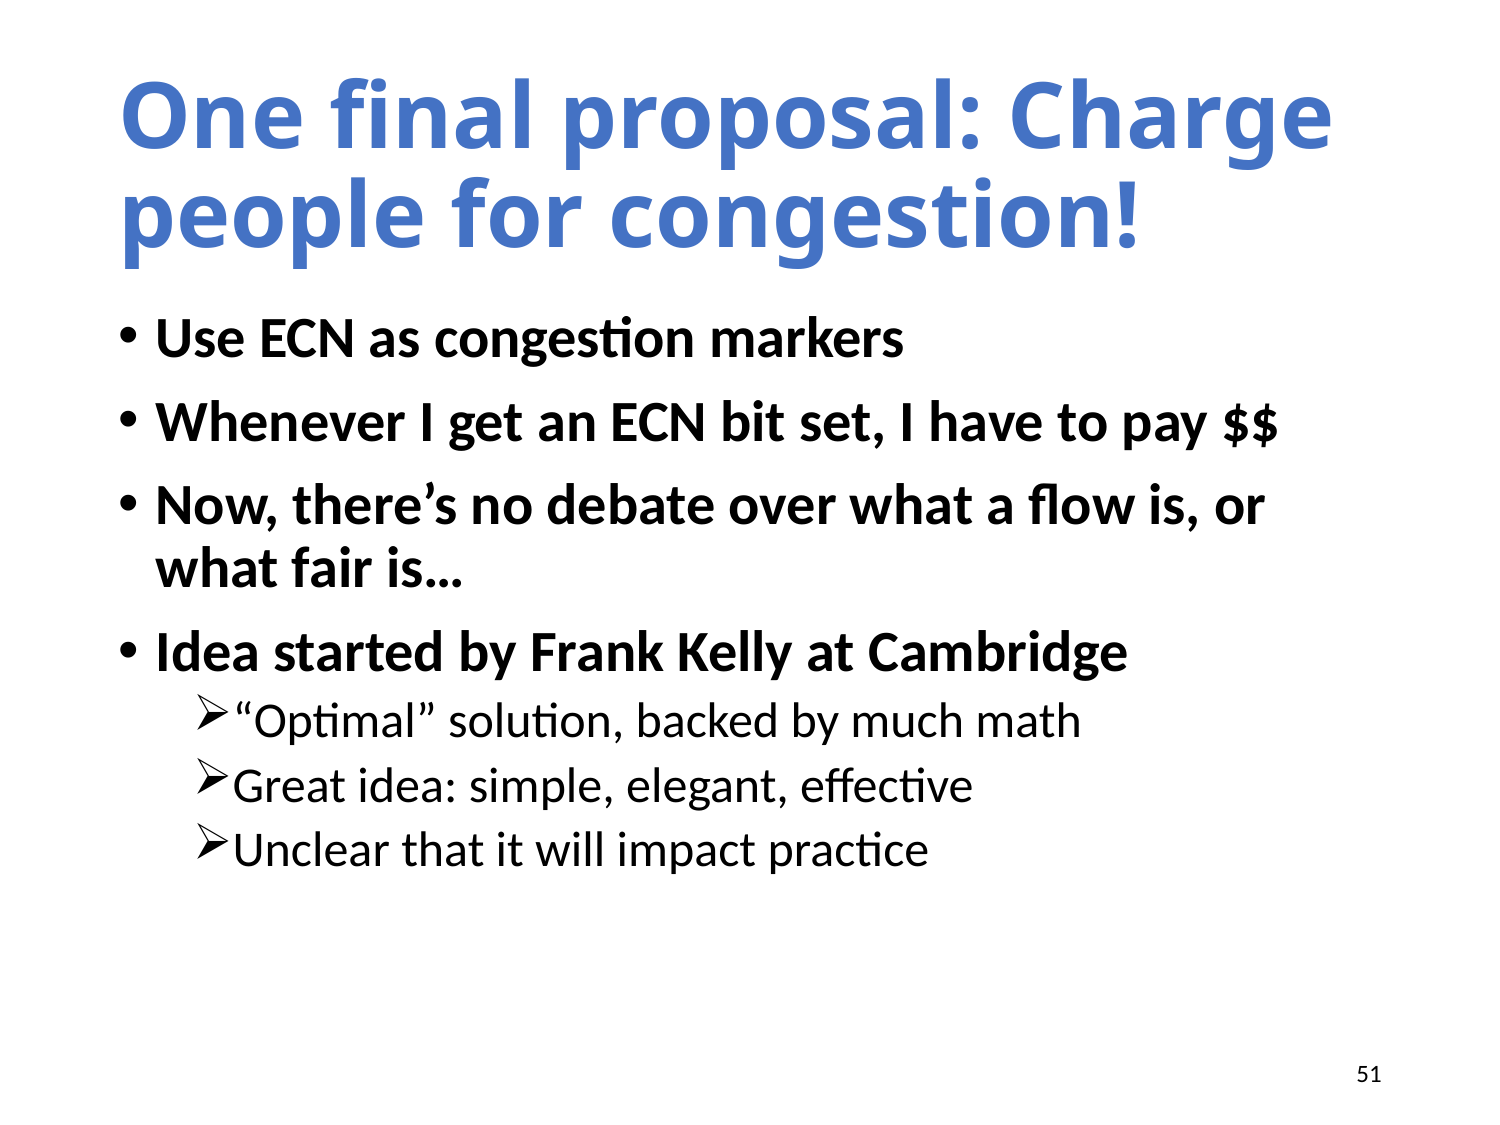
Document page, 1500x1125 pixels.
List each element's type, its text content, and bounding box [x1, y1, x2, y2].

slide_number 51 [1059, 1042, 1397, 1103]
list Use ECN as congestion markers Whenever I get an ECN bit set, I have to pay $$ Now, there’s no debate over what a flow is, or what fair is… Idea started by Frank Kelly at Cambridge “Optimal” solution, backed by much math Great idea: simple, elegant, effective Unclear that it will impact practice [103, 299, 1397, 1014]
title One final proposal: Charge people for congestion! [103, 59, 1397, 278]
